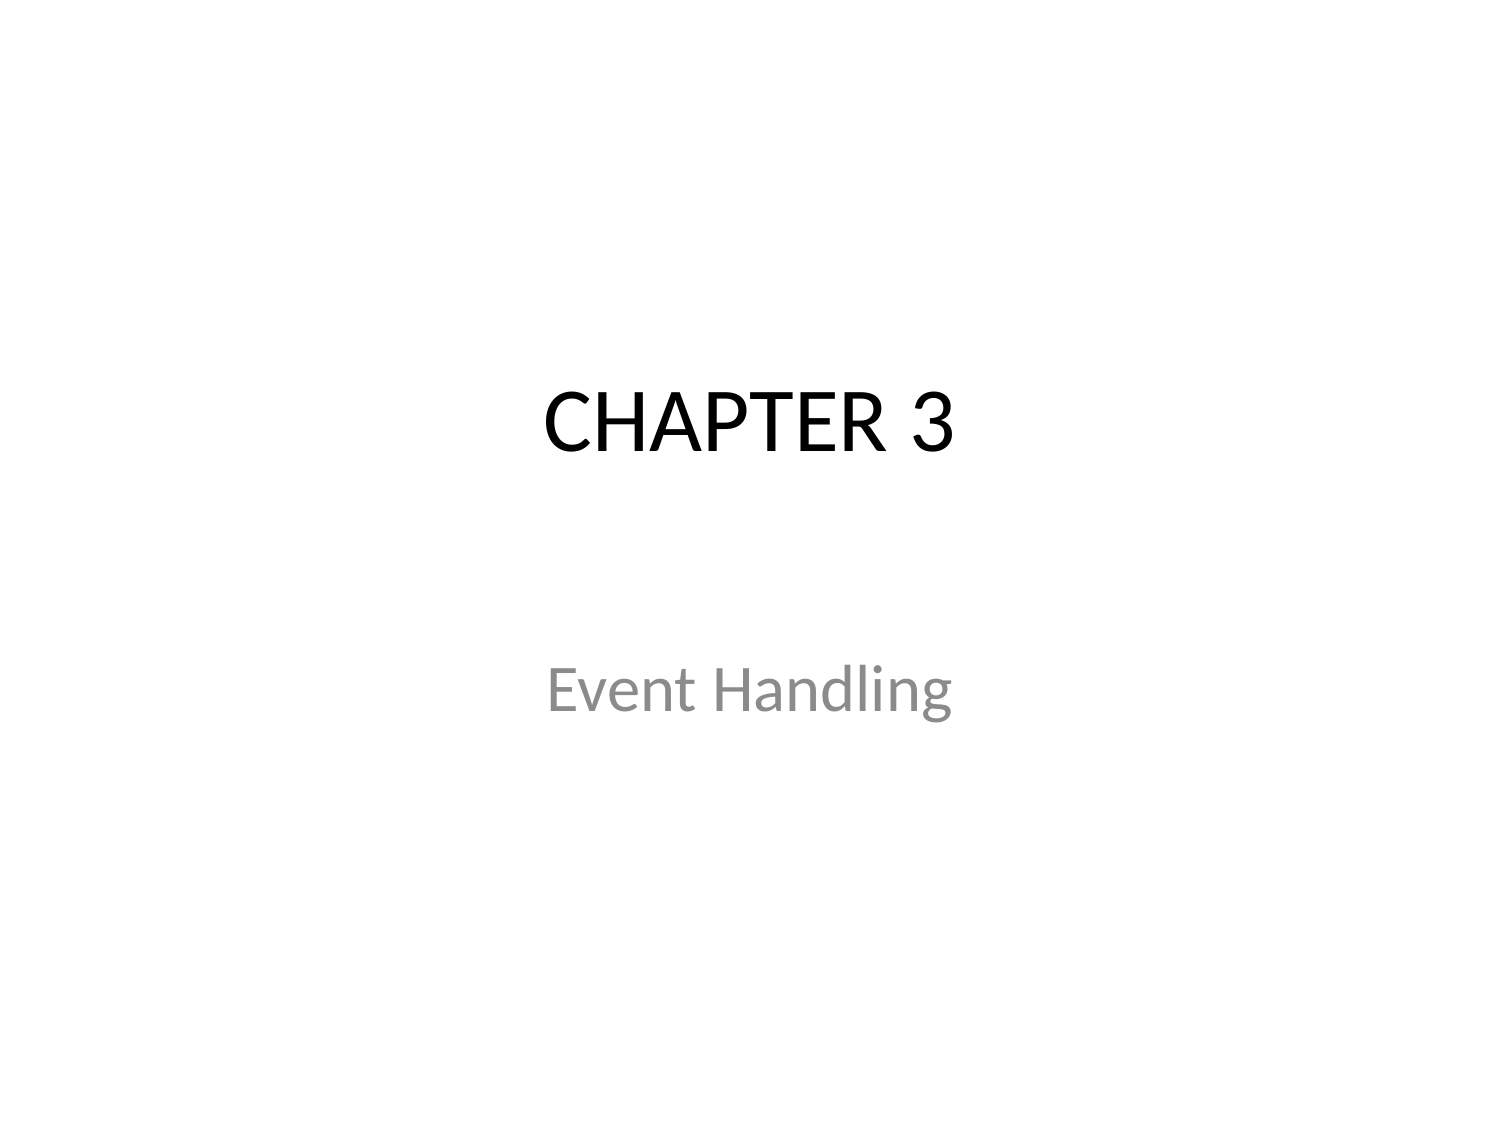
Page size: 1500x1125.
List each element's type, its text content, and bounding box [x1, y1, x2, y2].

title CHAPTER 3 [112, 349, 1388, 591]
subtitle Event Handling [225, 637, 1275, 925]
